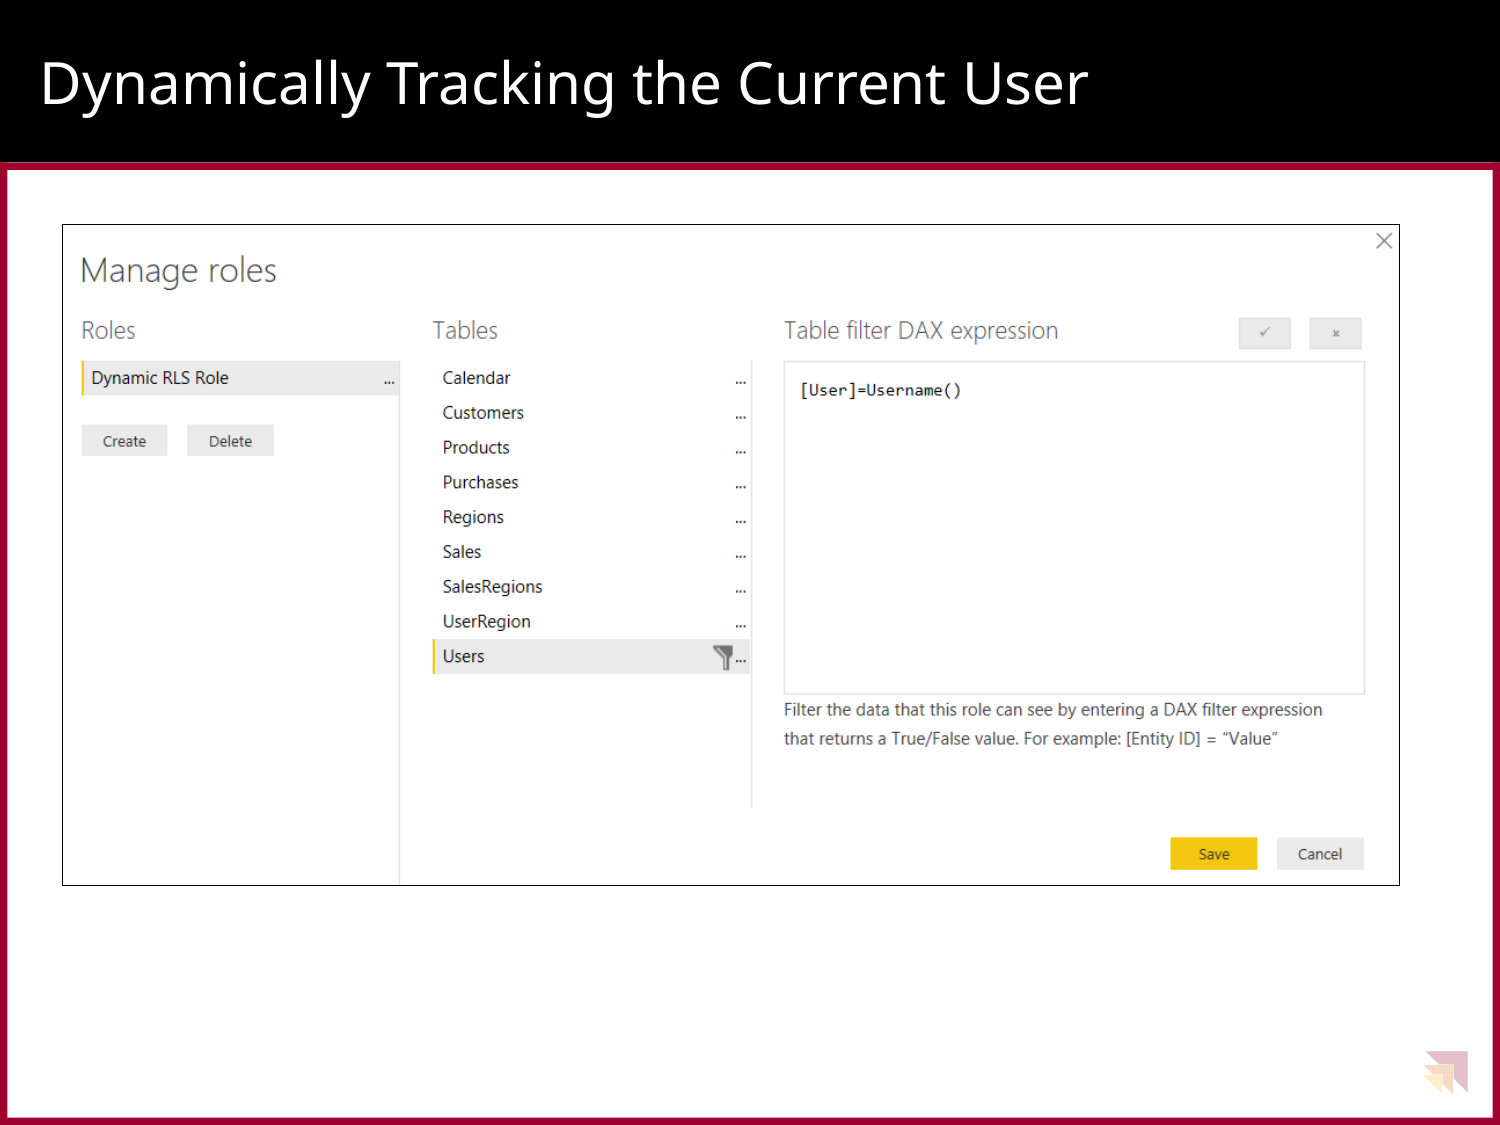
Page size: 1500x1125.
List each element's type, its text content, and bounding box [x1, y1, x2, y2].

title Dynamically Tracking the Current User [24, 12, 1438, 150]
picture [62, 224, 1401, 886]
